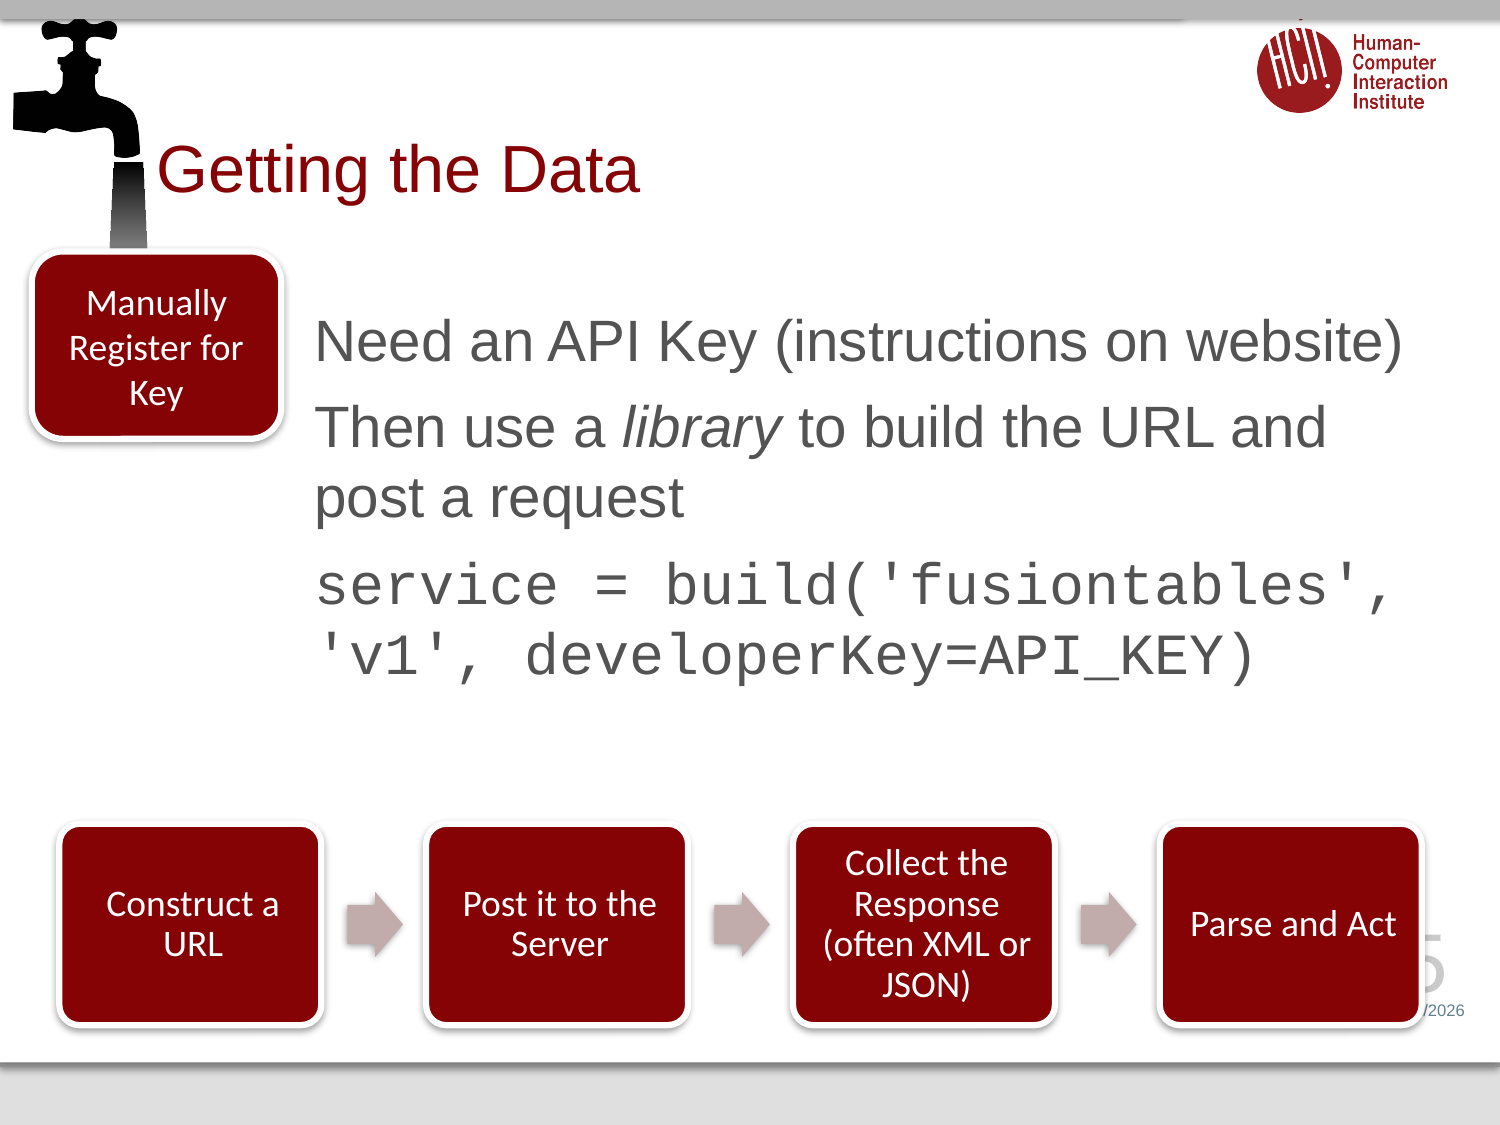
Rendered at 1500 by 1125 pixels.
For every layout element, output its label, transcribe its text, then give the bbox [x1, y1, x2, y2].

title Getting the Data [156, 50, 1187, 214]
text_box Manually Register for Key [28, 248, 285, 443]
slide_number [1428, 1009, 1479, 1020]
slide_number 5 [1430, 924, 1479, 1009]
picture [13, 20, 140, 158]
picture [1257, 20, 1447, 113]
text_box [58, 488, 1423, 1125]
list Need an API Key (instructions on website) Then use a library to build the URL and post a request service = build('fusiontables', 'v1', developerKey=API_KEY) [314, 303, 1436, 924]
